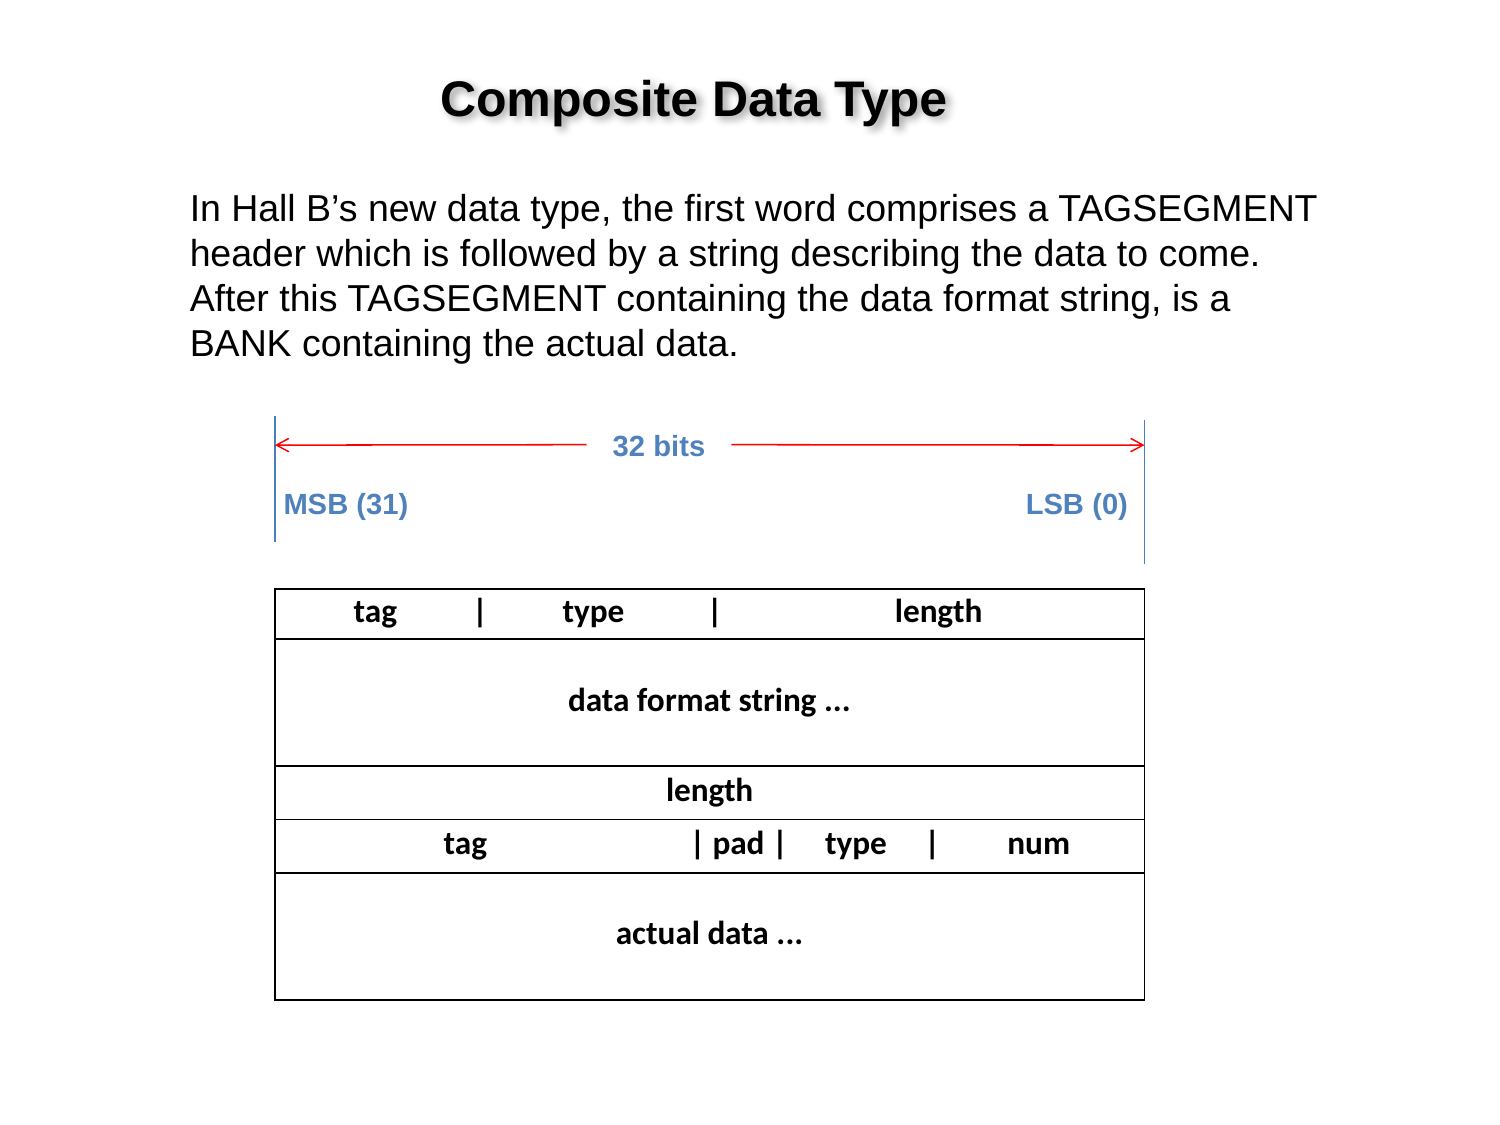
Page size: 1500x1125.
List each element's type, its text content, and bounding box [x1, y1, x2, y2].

text_box Composite Data Type [425, 58, 1013, 134]
text_box In Hall B’s new data type, the first word comprises a TAGSEGMENT header which is followed by a string describing the data to come. After this TAGSEGMENT containing the data format string, is a BANK containing the actual data. [174, 176, 1350, 372]
table_cell length [276, 767, 1144, 819]
table_cell data format string ... [276, 640, 1144, 765]
table_header tag | type | length [276, 590, 1144, 638]
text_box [260, 415, 1145, 565]
table_cell tag | pad | type | num [276, 820, 1144, 872]
table_cell actual data ... [276, 874, 1144, 999]
